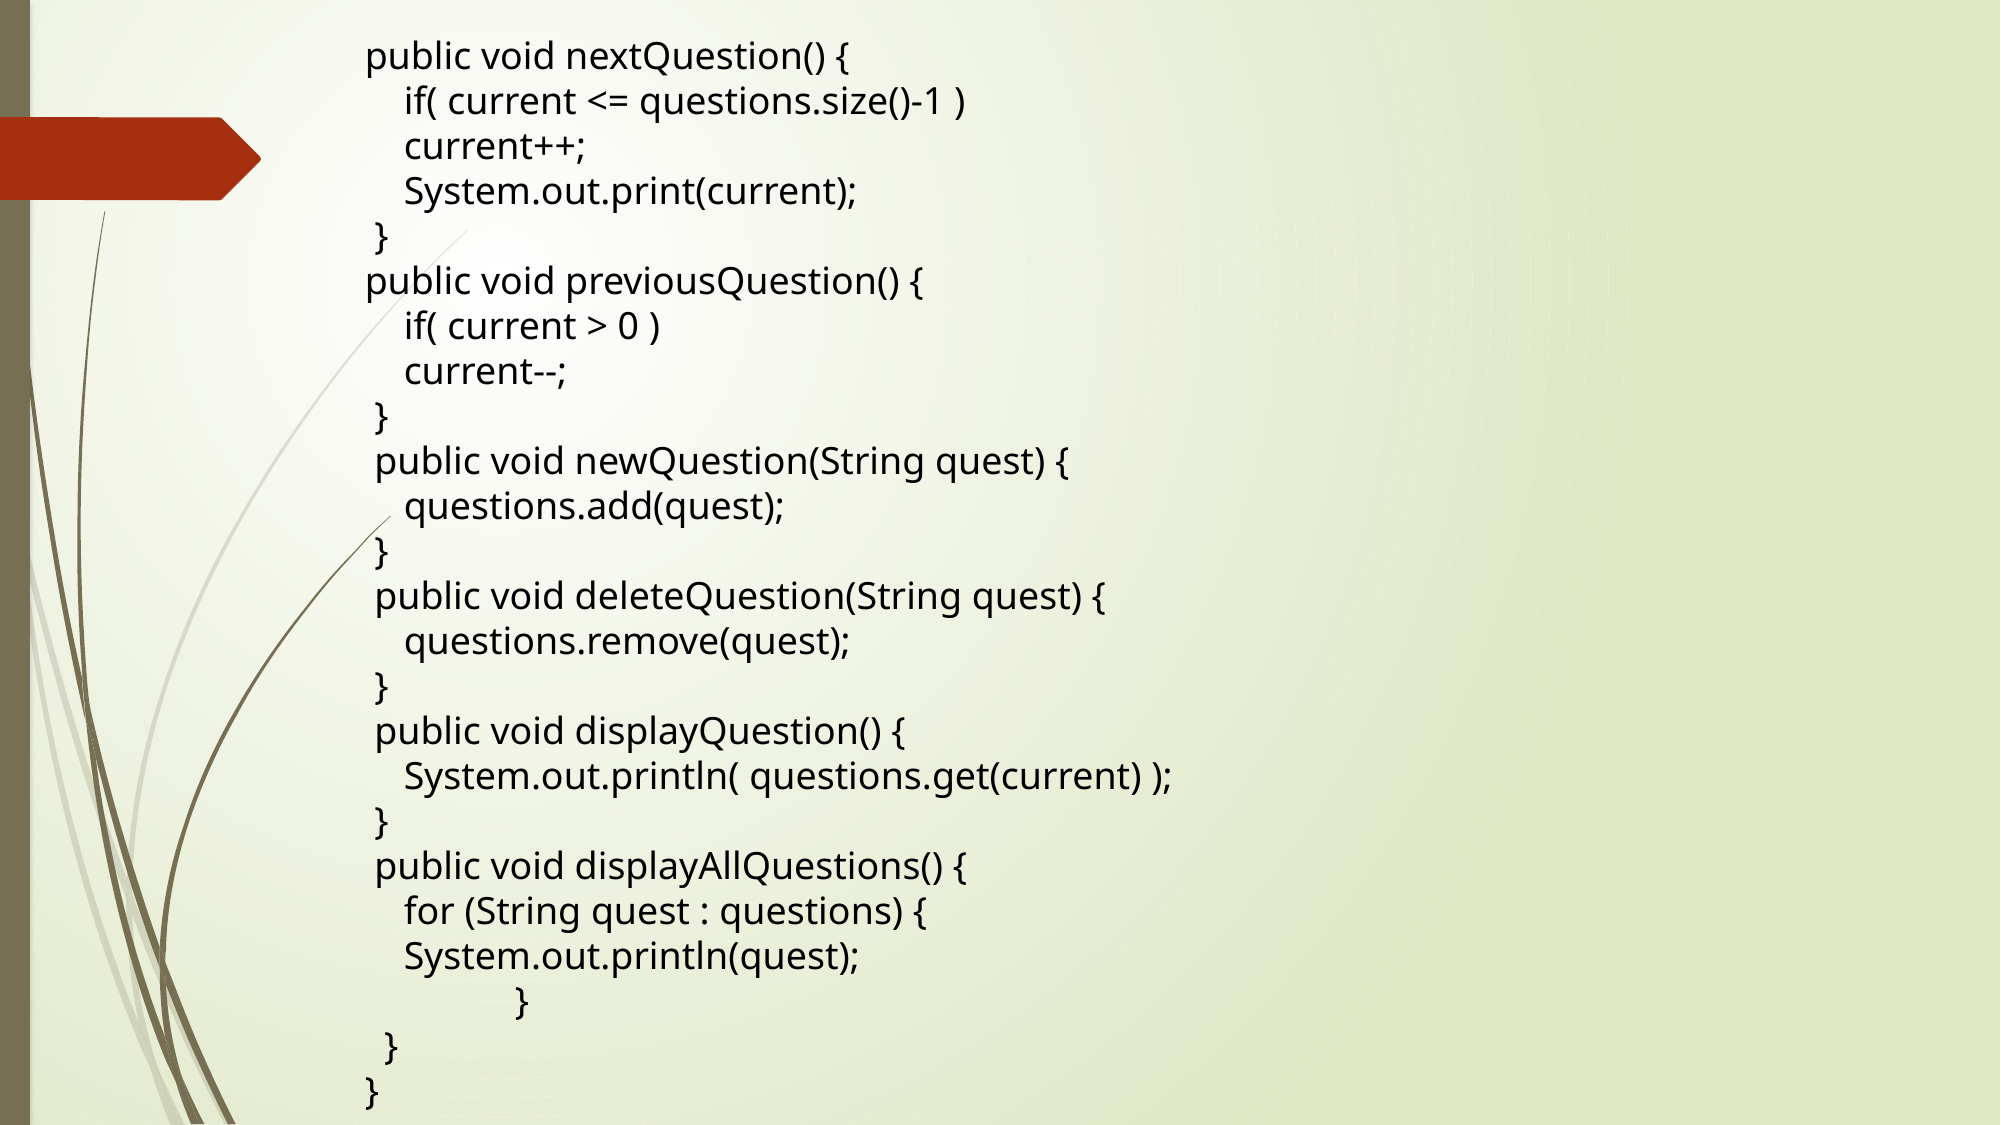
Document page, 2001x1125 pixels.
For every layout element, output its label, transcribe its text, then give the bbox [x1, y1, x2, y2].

text_box public void nextQuestion() { if( current <= questions.size()-1 ) current++; System.out.print(current); } public void previousQuestion() { if( current > 0 ) current--; } public void newQuestion(String quest) { questions.add(quest); } public void deleteQuestion(String quest) { questions.remove(quest); } public void displayQuestion() { System.out.println( questions.get(current) ); } public void displayAllQuestions() { for (String quest : questions) { System.out.println(quest); } } } [349, 24, 1754, 1120]
